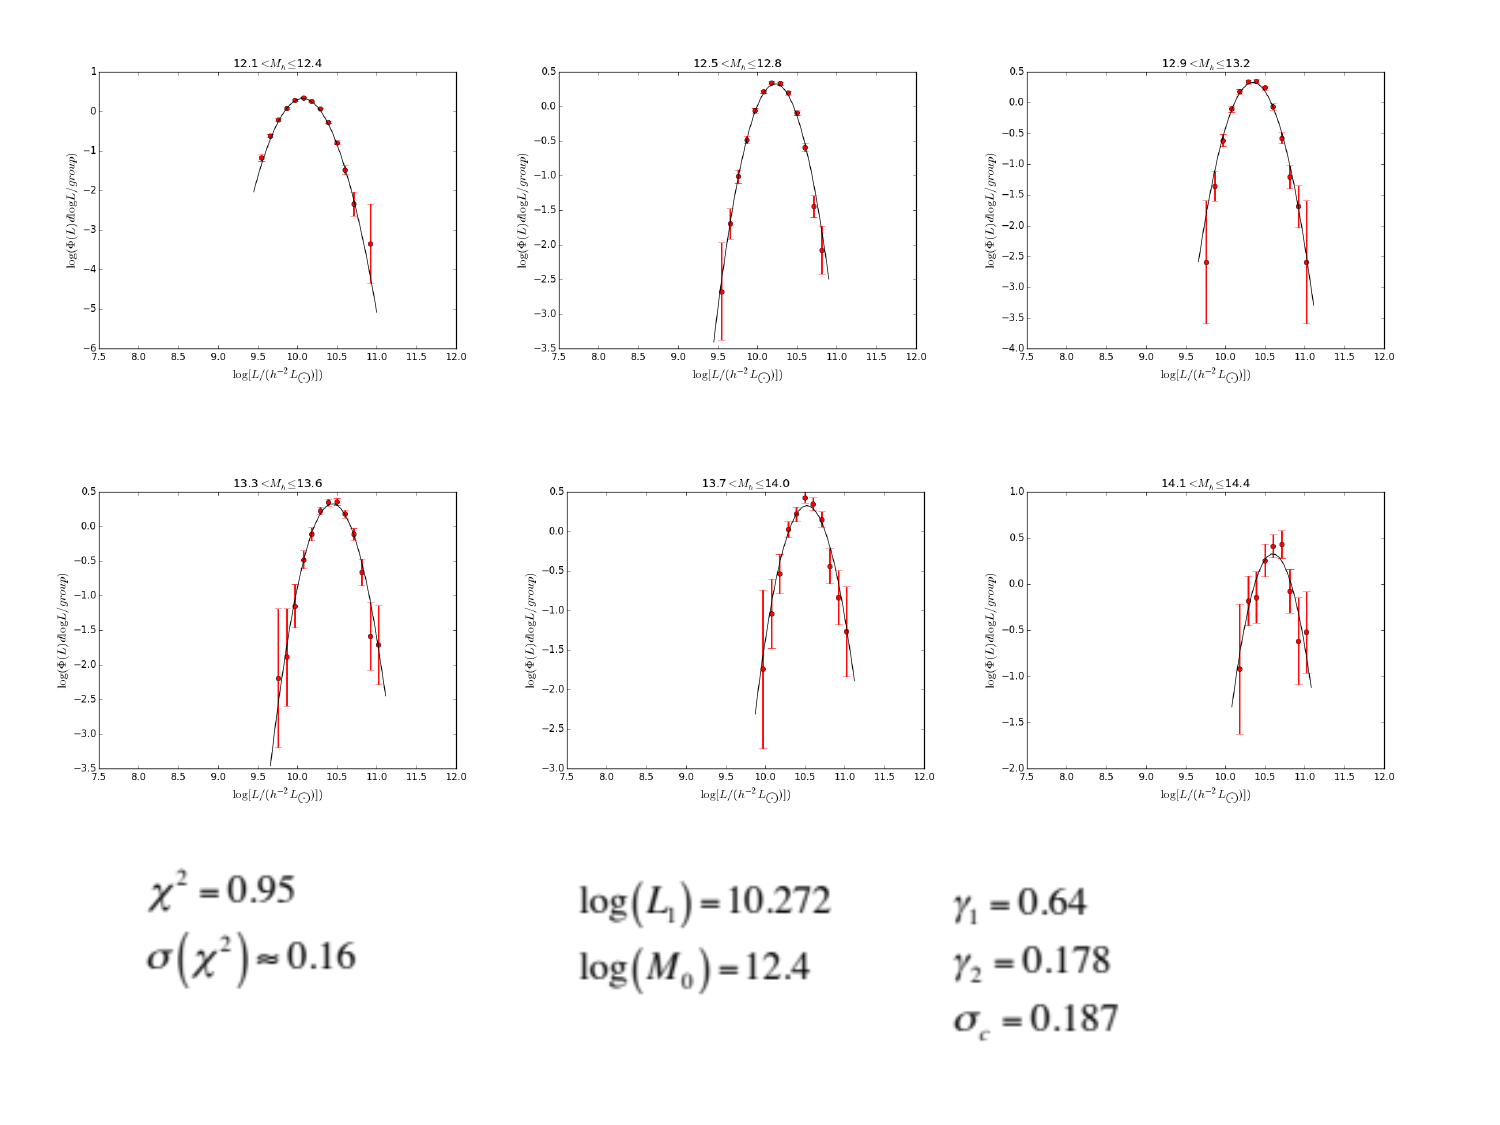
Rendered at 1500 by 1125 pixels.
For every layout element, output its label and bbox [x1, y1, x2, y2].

picture [41, 457, 502, 803]
picture [41, 37, 962, 383]
picture [969, 37, 1431, 383]
text_box [142, 859, 359, 1043]
text_box [574, 872, 885, 1046]
picture [509, 457, 1431, 803]
text_box [949, 878, 1121, 1046]
